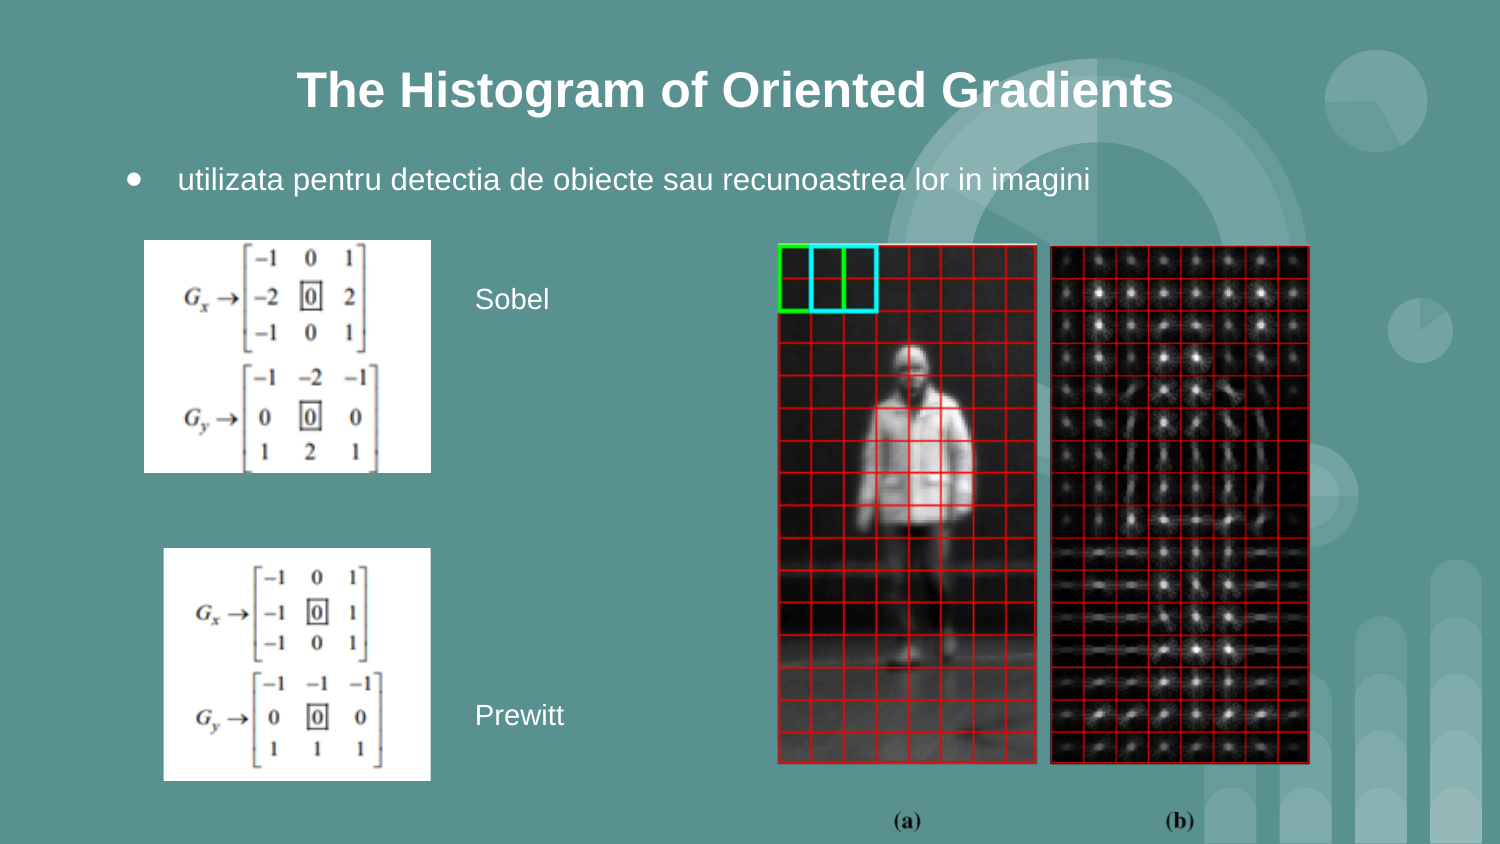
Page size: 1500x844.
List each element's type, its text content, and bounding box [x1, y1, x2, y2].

text_box The Histogram of Oriented Gradients [281, 41, 1274, 132]
picture [163, 548, 431, 781]
text_box Prewitt [460, 681, 564, 747]
picture [569, 223, 1455, 844]
text_box utilizata pentru detectia de obiecte sau recunoastrea lor in imagini [87, 144, 1250, 212]
text_box Sobel [460, 265, 564, 331]
picture [143, 239, 431, 473]
